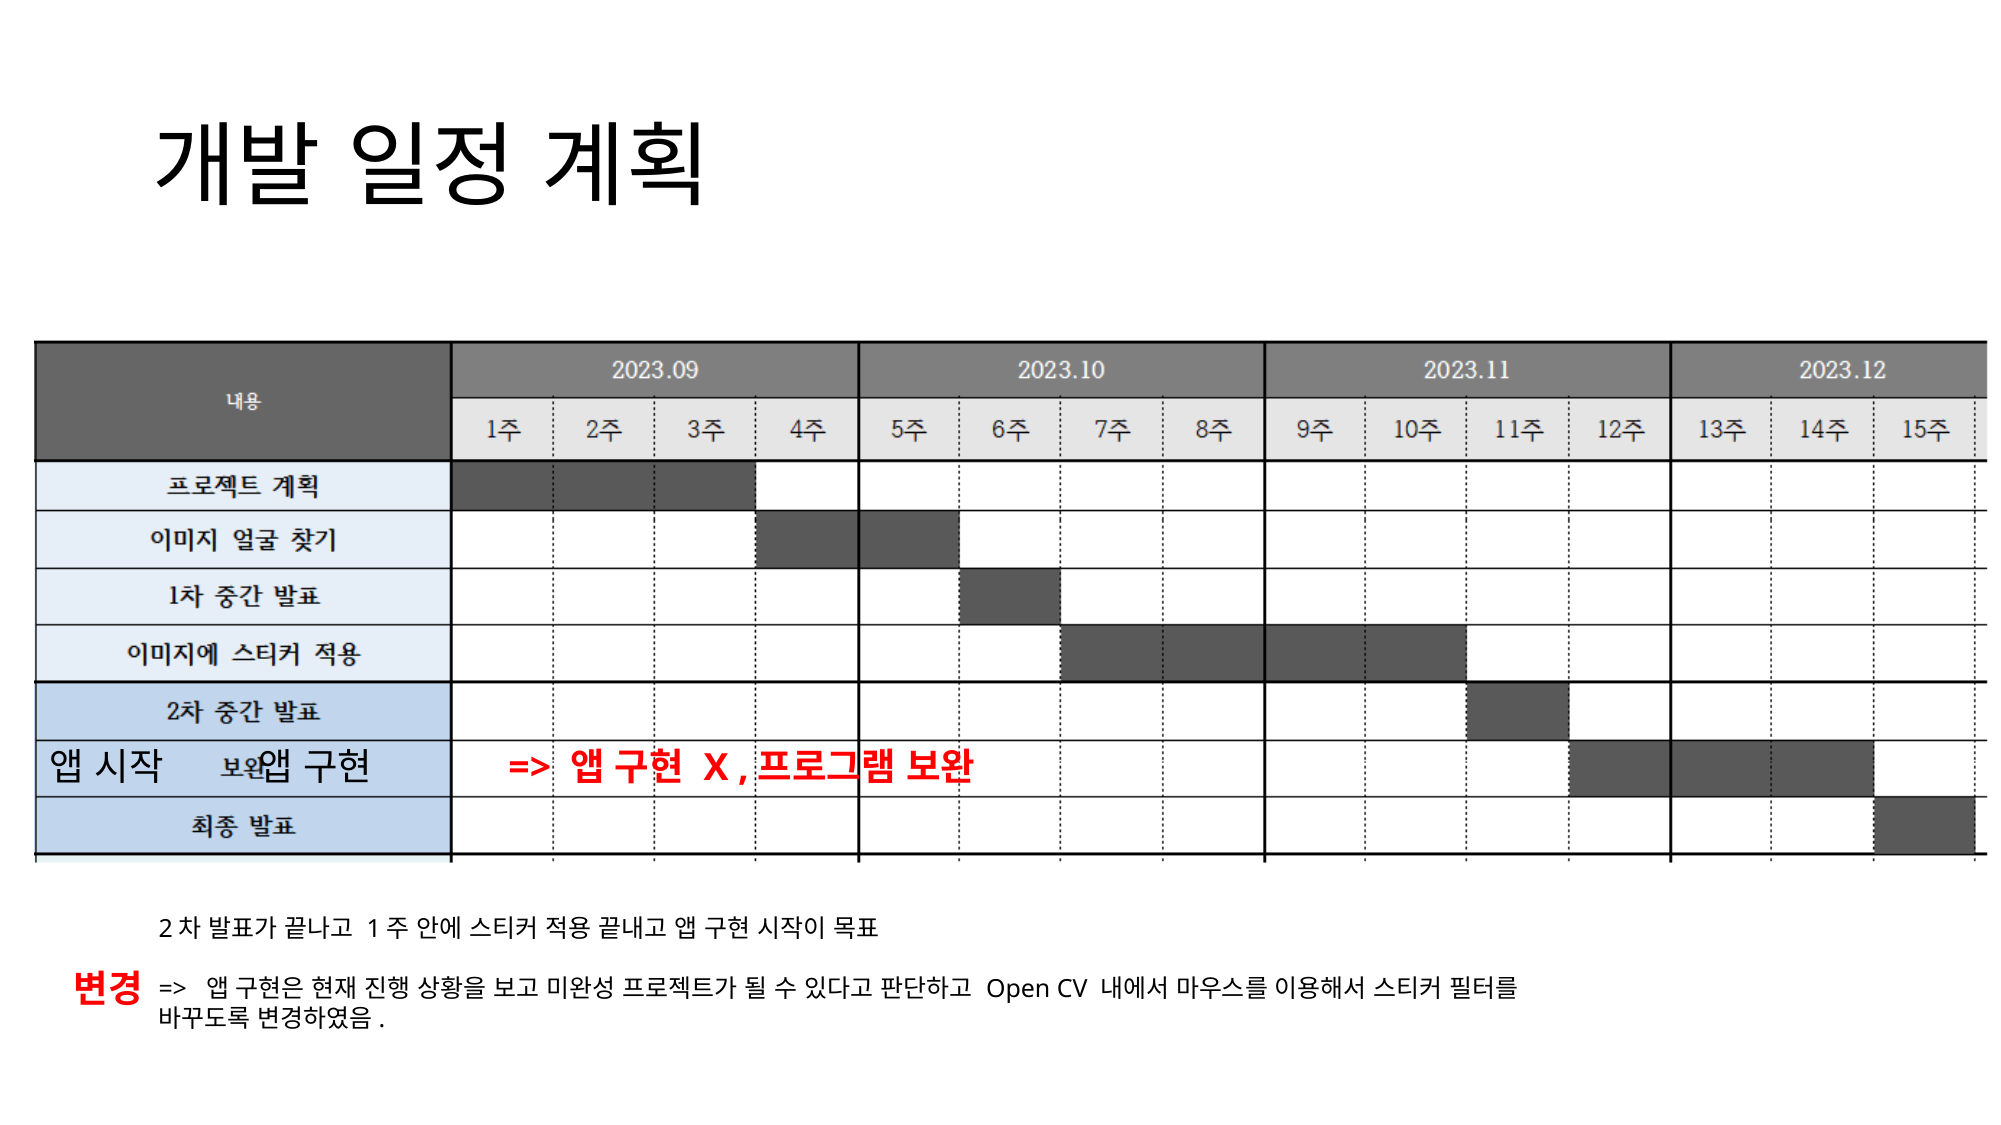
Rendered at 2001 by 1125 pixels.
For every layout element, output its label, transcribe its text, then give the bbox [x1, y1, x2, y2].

picture [34, 338, 2000, 964]
title 개발 일정 계획 [137, 59, 1863, 278]
text_box 2차 발표가 끝나고 1주 안에 스티커 적용 끝내고 앱 구현 시작이 목표 => 앱 구현은 현재 진행 상황을 보고 미완성 프로젝트가 될 수 있다고 판단하고 Open CV 내에서 마우스를 이용해서 스티커 필터를 바꾸도록 변경하였음. [143, 964, 1633, 1041]
text_box 변경 [59, 964, 818, 1018]
